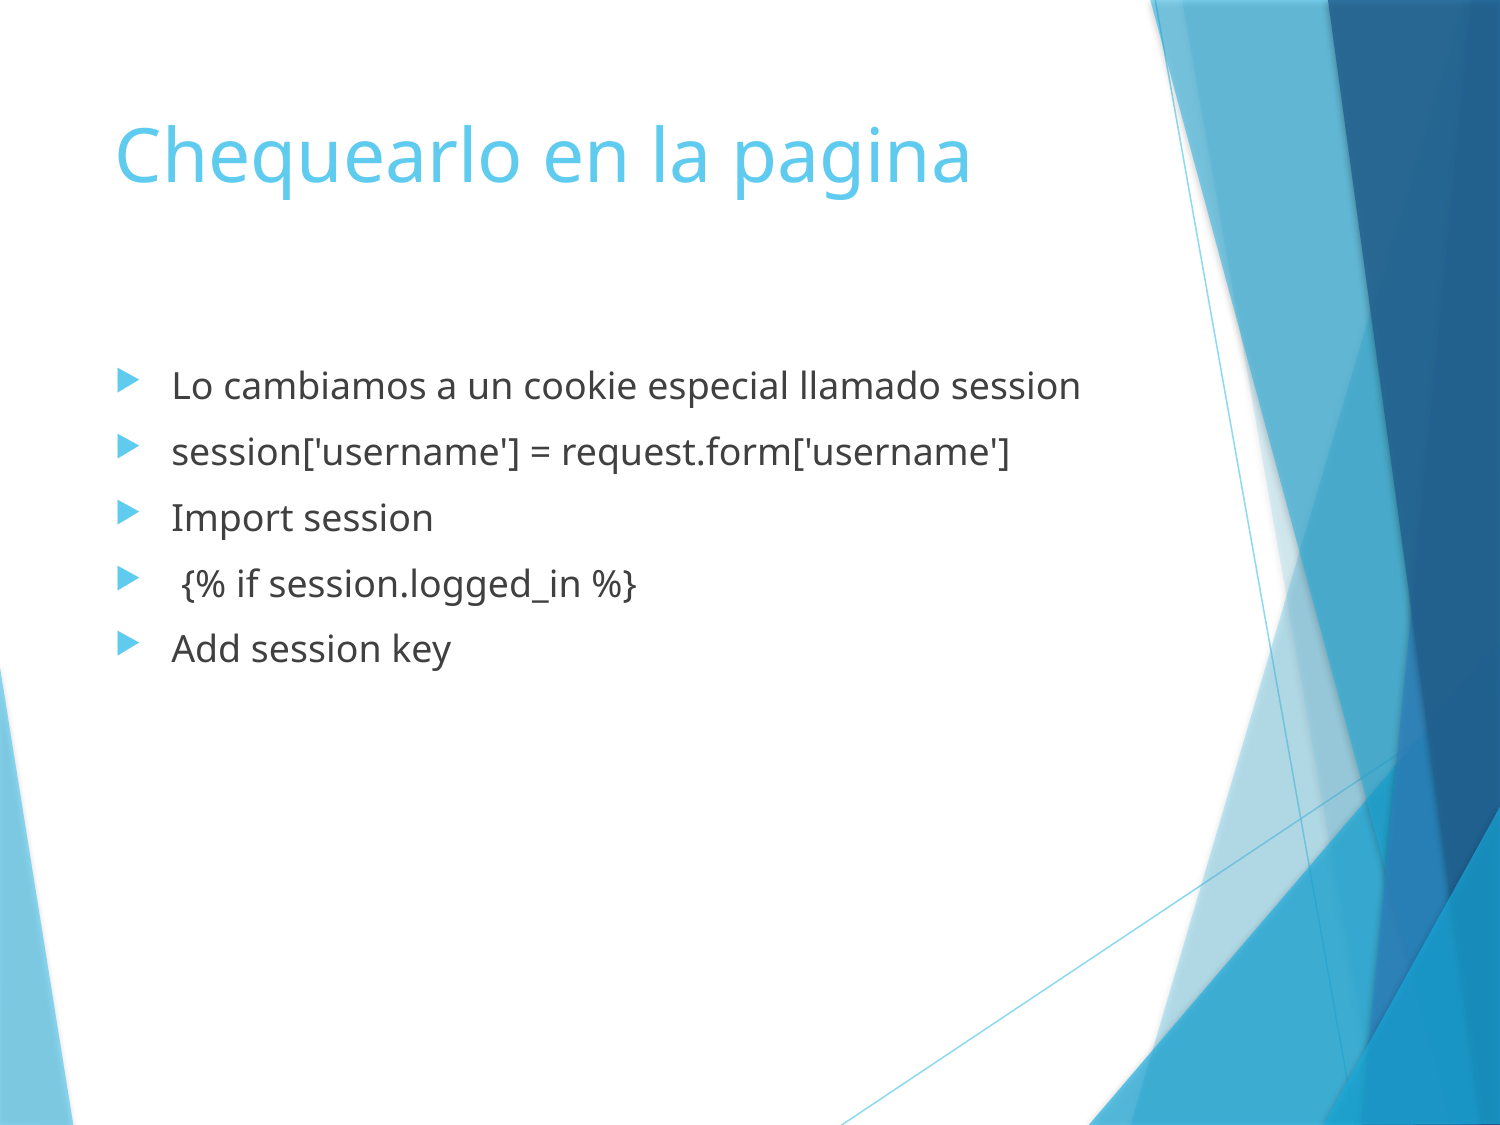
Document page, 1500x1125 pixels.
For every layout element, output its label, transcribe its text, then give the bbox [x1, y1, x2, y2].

list Lo cambiamos a un cookie especial llamado session session['username'] = request.form['username'] Import session {% if session.logged_in %} Add session key [99, 354, 1142, 992]
title Chequearlo en la pagina [99, 99, 1142, 317]
